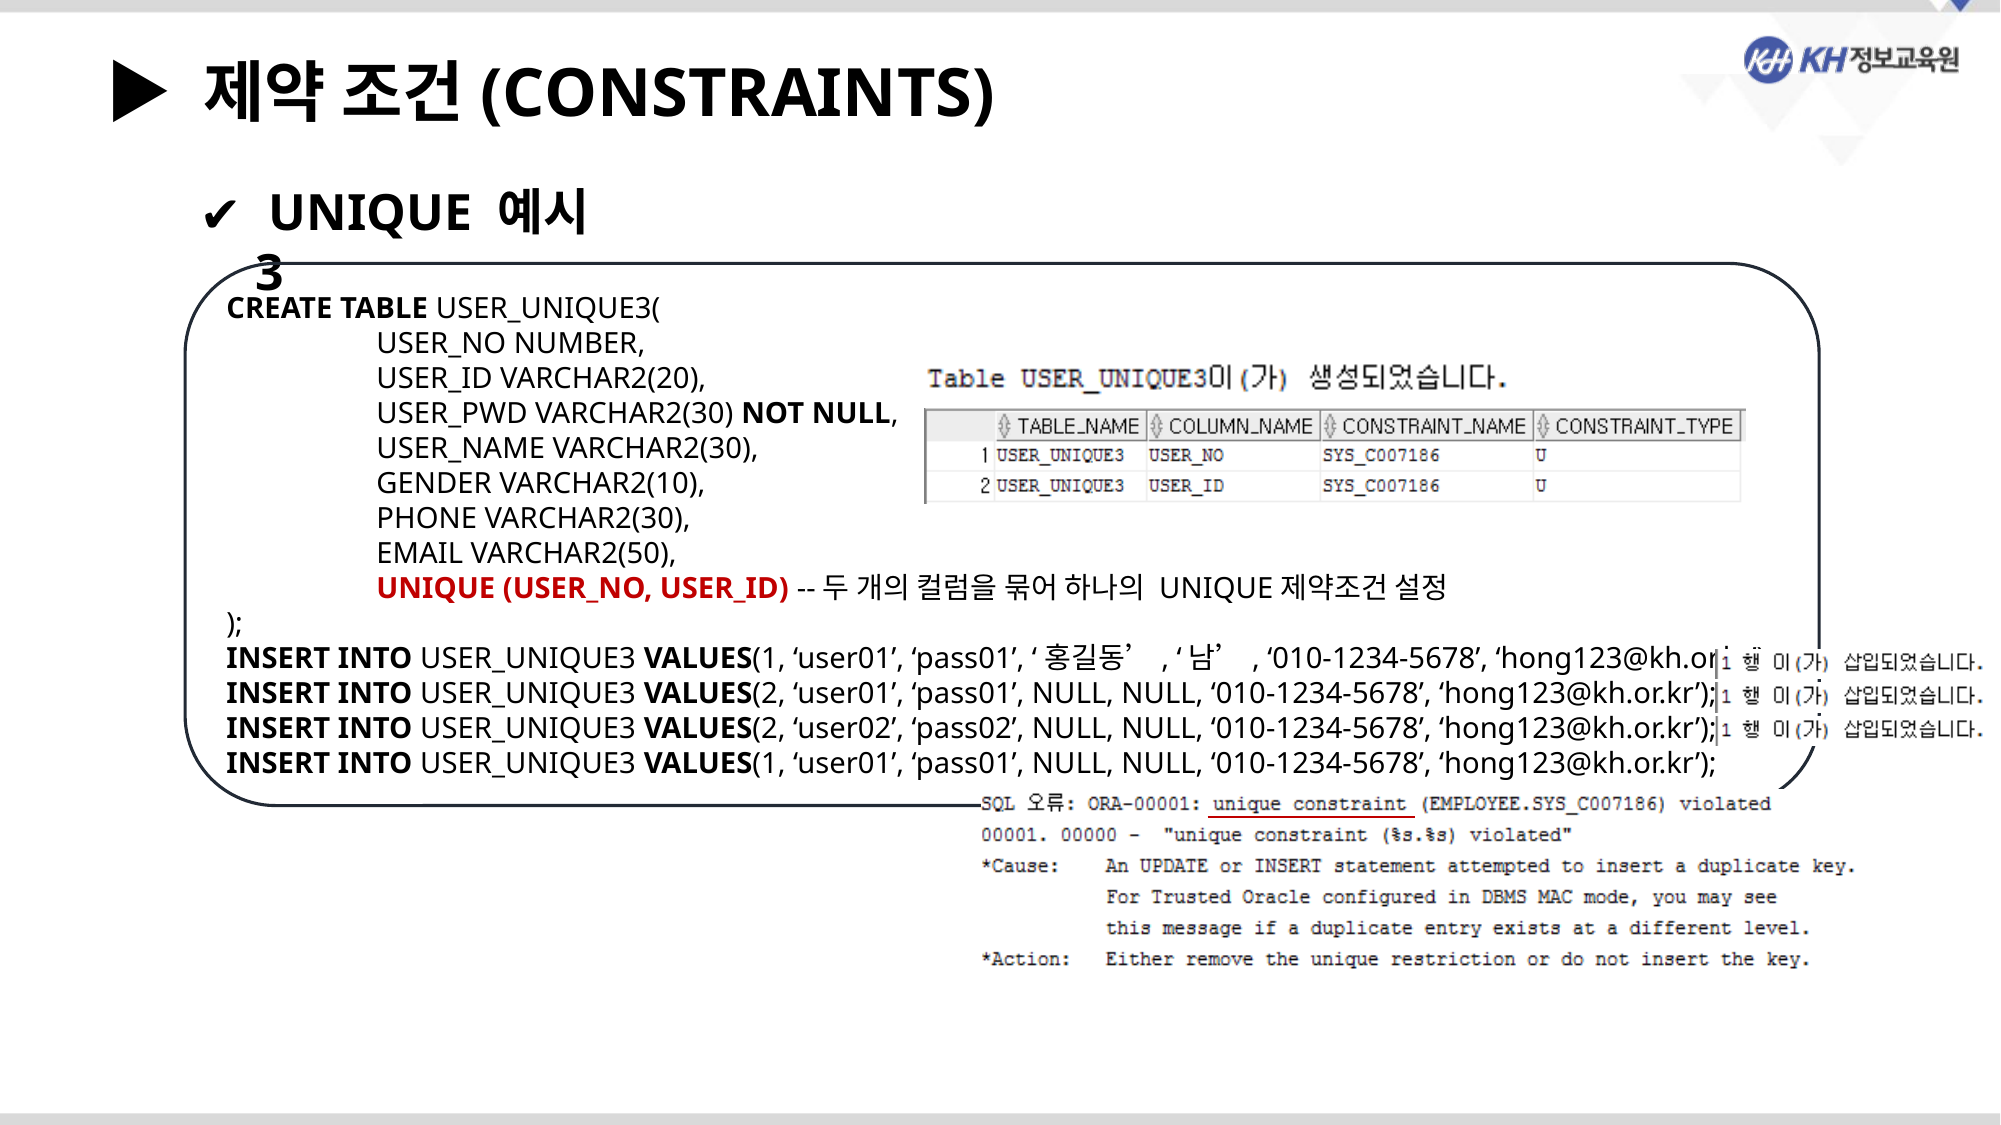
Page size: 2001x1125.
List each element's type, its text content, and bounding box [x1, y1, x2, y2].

text_box ▶ 제약 조건(CONSTRAINTS) [90, 42, 1980, 138]
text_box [924, 360, 1746, 505]
text_box CREATE TABLE USER_UNIQUE3( USER_NO NUMBER, USER_ID VARCHAR2(20), USER_PWD VARCHAR2(30) NOT NULL, USER_NAME VARCHAR2(30), GENDER VARCHAR2(10), PHONE VARCHAR2(30), EMAIL VARCHAR2(50), UNIQUE (USER_NO, USER_ID) --두 개의 컬럼을 묶어 하나의 UNIQUE제약조건 설정 ); INSERT INTO USER_UNIQUE3 VALUES(1, ‘user01’, ‘pass01’, ‘홍길동’, ‘남’, ‘010-1234-5678’, ‘hong123@kh.or.kr’); INSERT INTO USER_UNIQUE3 VALUES(2, ‘user01’, ‘pass01’, NULL, NULL, ‘010-1234-5678’, ‘hong123@kh.or.kr’); INSERT INTO USER_UNIQUE3 VALUES(2, ‘user02’, ‘pass02’, NULL, NULL, ‘010-1234-5678’, ‘hong123@kh.or.kr’); INSERT INTO USER_UNIQUE3 VALUES(1, ‘user01’, ‘pass01’, NULL, NULL, ‘010-1234-5678’, ‘hong123@kh.or.kr’); [185, 263, 1820, 806]
text_box UNIQUE 예시3 [184, 172, 634, 308]
picture [0, 0, 2001, 1113]
